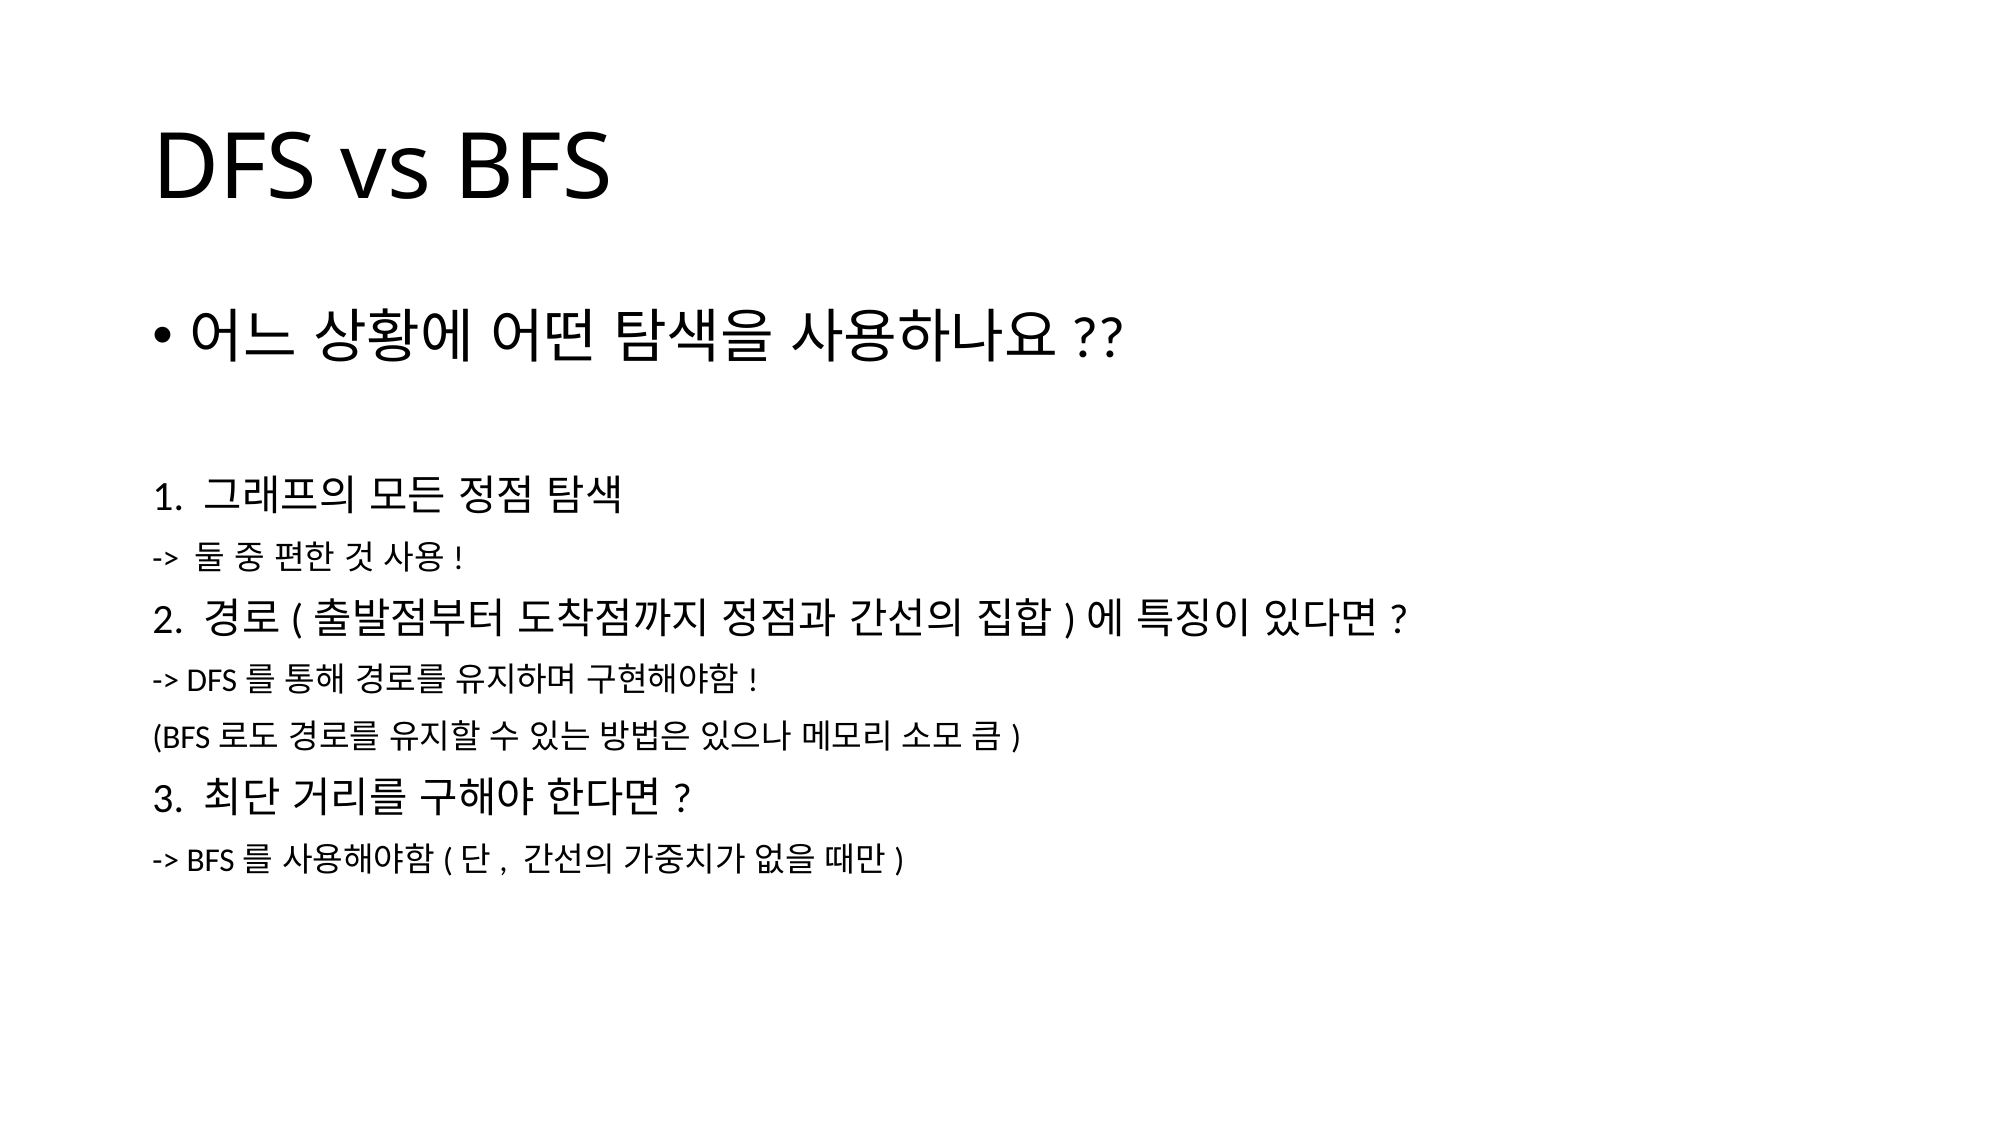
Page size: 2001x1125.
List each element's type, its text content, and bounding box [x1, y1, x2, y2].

list 어느 상황에 어떤 탐색을 사용하나요?? 1. 그래프의 모든 정점 탐색 -> 둘 중 편한 것 사용! 2. 경로(출발점부터 도착점까지 정점과 간선의 집합)에 특징이 있다면? -> DFS를 통해 경로를 유지하며 구현해야함! (BFS로도 경로를 유지할 수 있는 방법은 있으나 메모리 소모 큼) 3. 최단 거리를 구해야 한다면? -> BFS를 사용해야함(단, 간선의 가중치가 없을 때만) [137, 299, 1863, 1014]
title DFS vs BFS [137, 59, 1863, 278]
